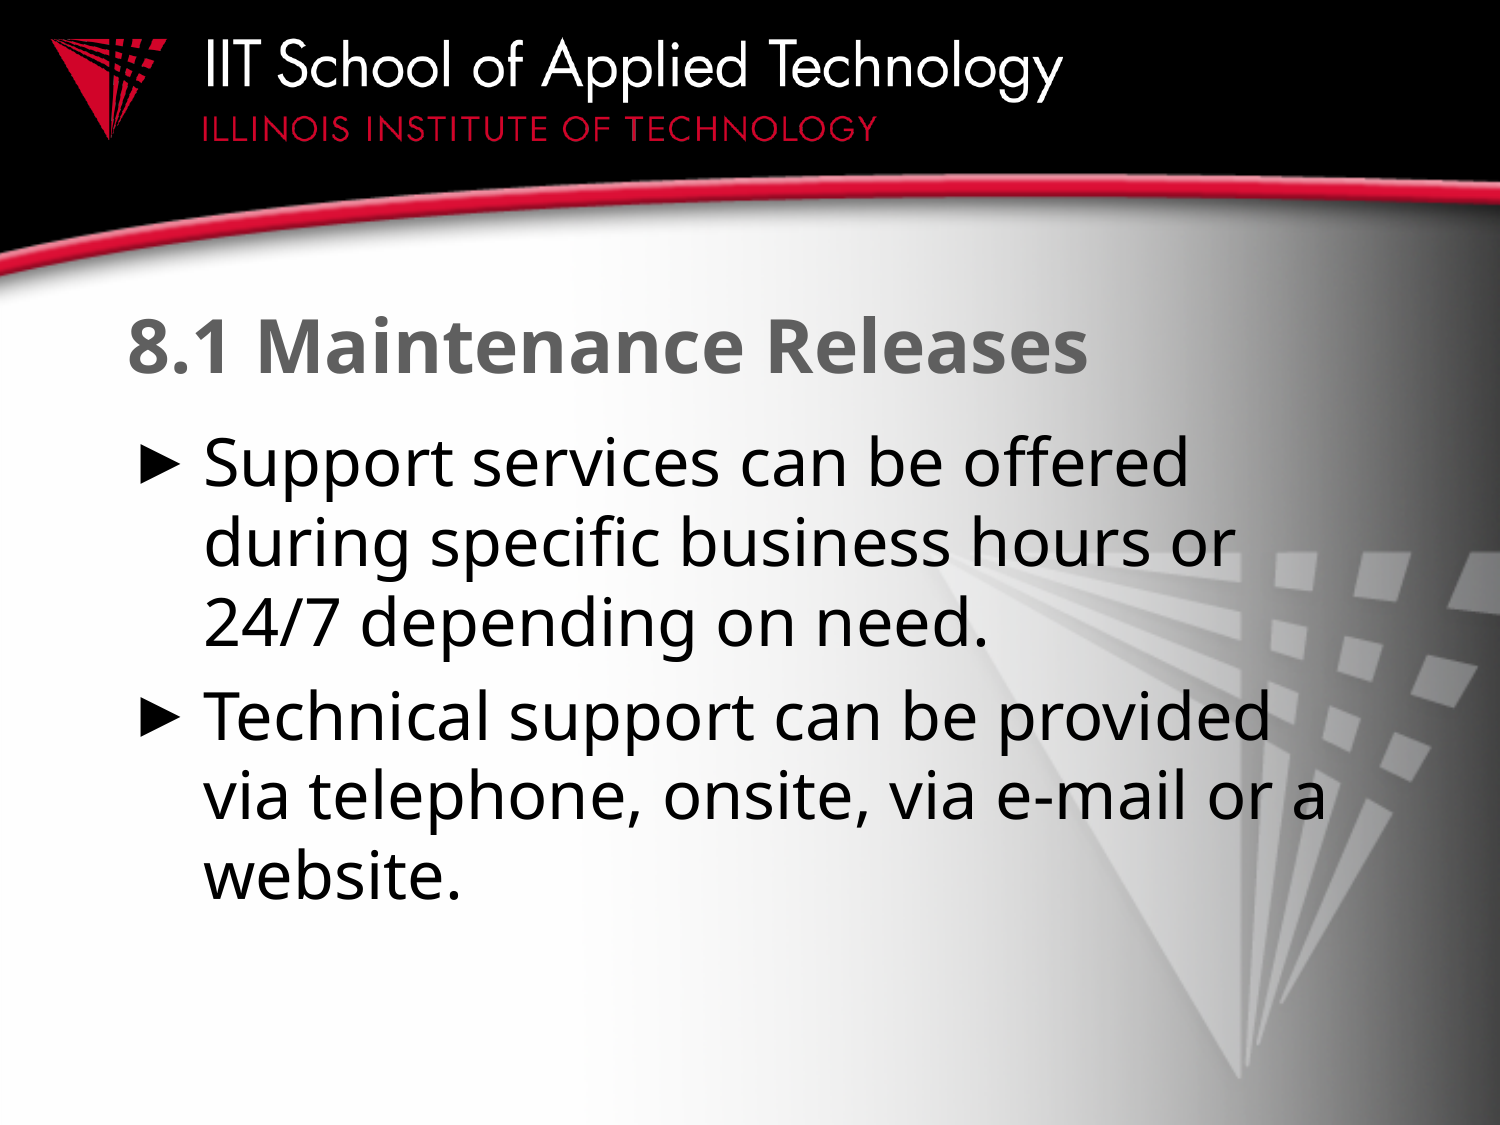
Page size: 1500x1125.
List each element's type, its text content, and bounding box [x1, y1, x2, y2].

picture [0, 0, 1500, 1125]
list Support services can be offered during specific business hours or 24/7 depending on need. Technical support can be provided via telephone, onsite, via e-mail or a website. [112, 412, 1388, 1063]
title 8.1 Maintenance Releases [112, 249, 1388, 412]
